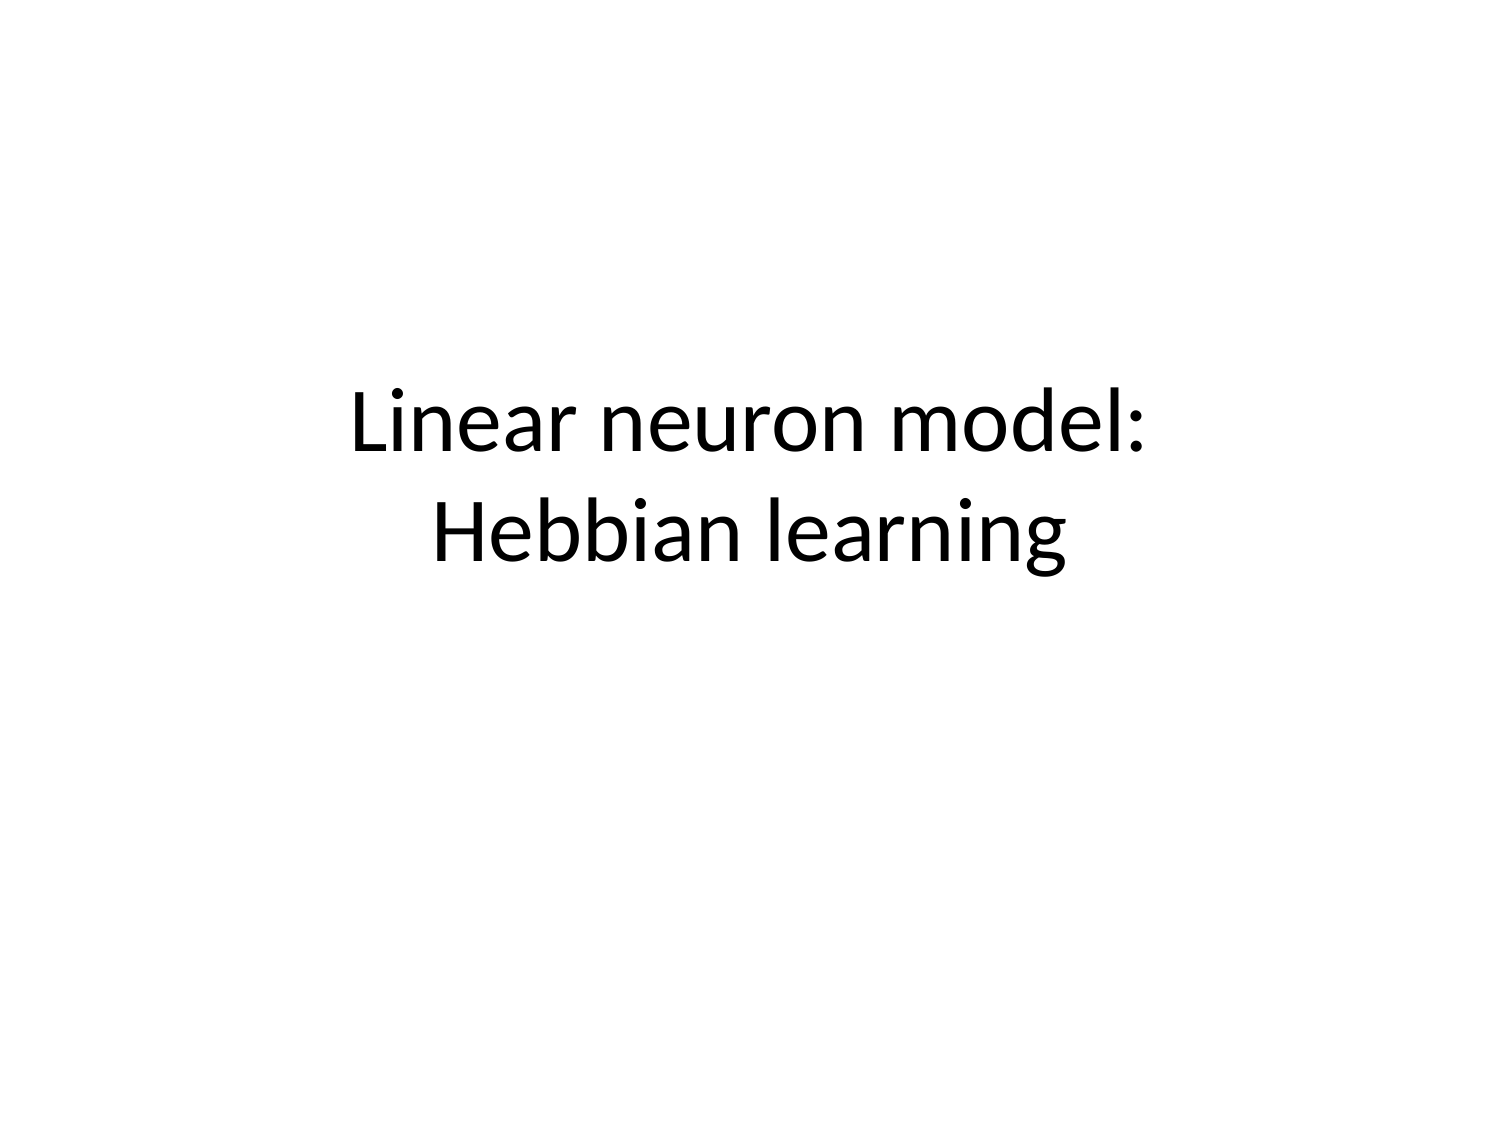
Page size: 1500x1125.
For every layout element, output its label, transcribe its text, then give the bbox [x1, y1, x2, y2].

title Linear neuron model: Hebbian learning [112, 349, 1388, 591]
